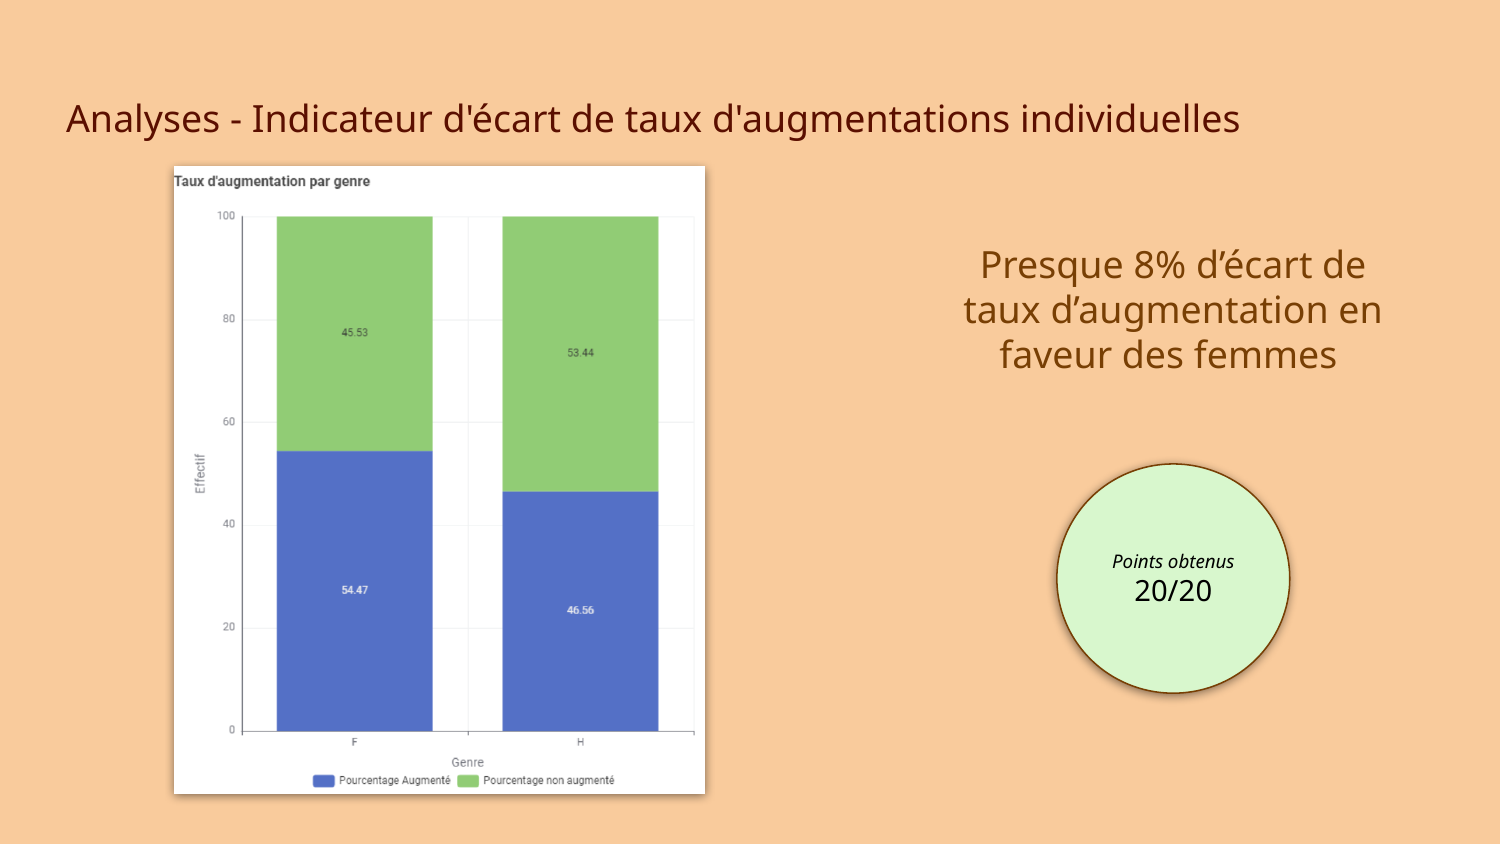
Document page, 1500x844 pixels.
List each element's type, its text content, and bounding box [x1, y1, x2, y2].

text_box Presque 8% d’écart de taux d’augmentation en faveur des femmes [933, 226, 1414, 392]
picture [174, 166, 706, 794]
text_box Points obtenus 20/20 [1056, 463, 1290, 694]
title Analyses - Indicateur d'écart de taux d'augmentations individuelles [51, 72, 1449, 167]
